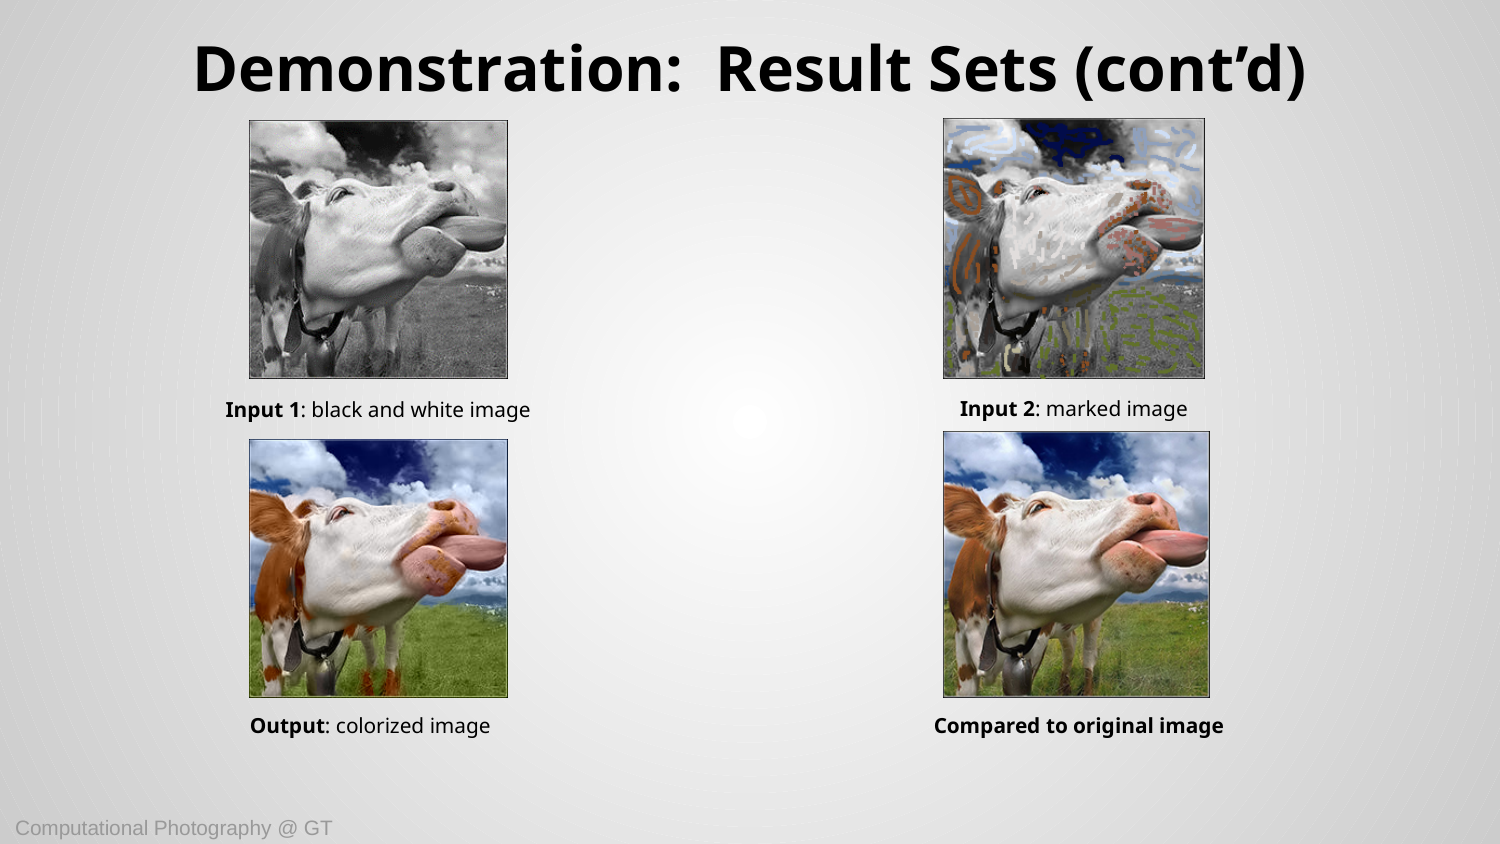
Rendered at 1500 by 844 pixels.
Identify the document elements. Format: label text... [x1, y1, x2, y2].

picture [248, 439, 508, 698]
text_box Input 2: marked image [855, 380, 1292, 421]
text_box Input 1: black and white image [160, 381, 597, 423]
text_box Computational Photography @ GT [0, 811, 422, 844]
picture [248, 120, 508, 380]
picture [943, 117, 1205, 380]
title Demonstration: Result Sets (cont’d) [75, 24, 1425, 119]
picture [943, 431, 1210, 698]
text_box Compared to original image [860, 697, 1297, 739]
text_box Output: colorized image [152, 697, 589, 739]
